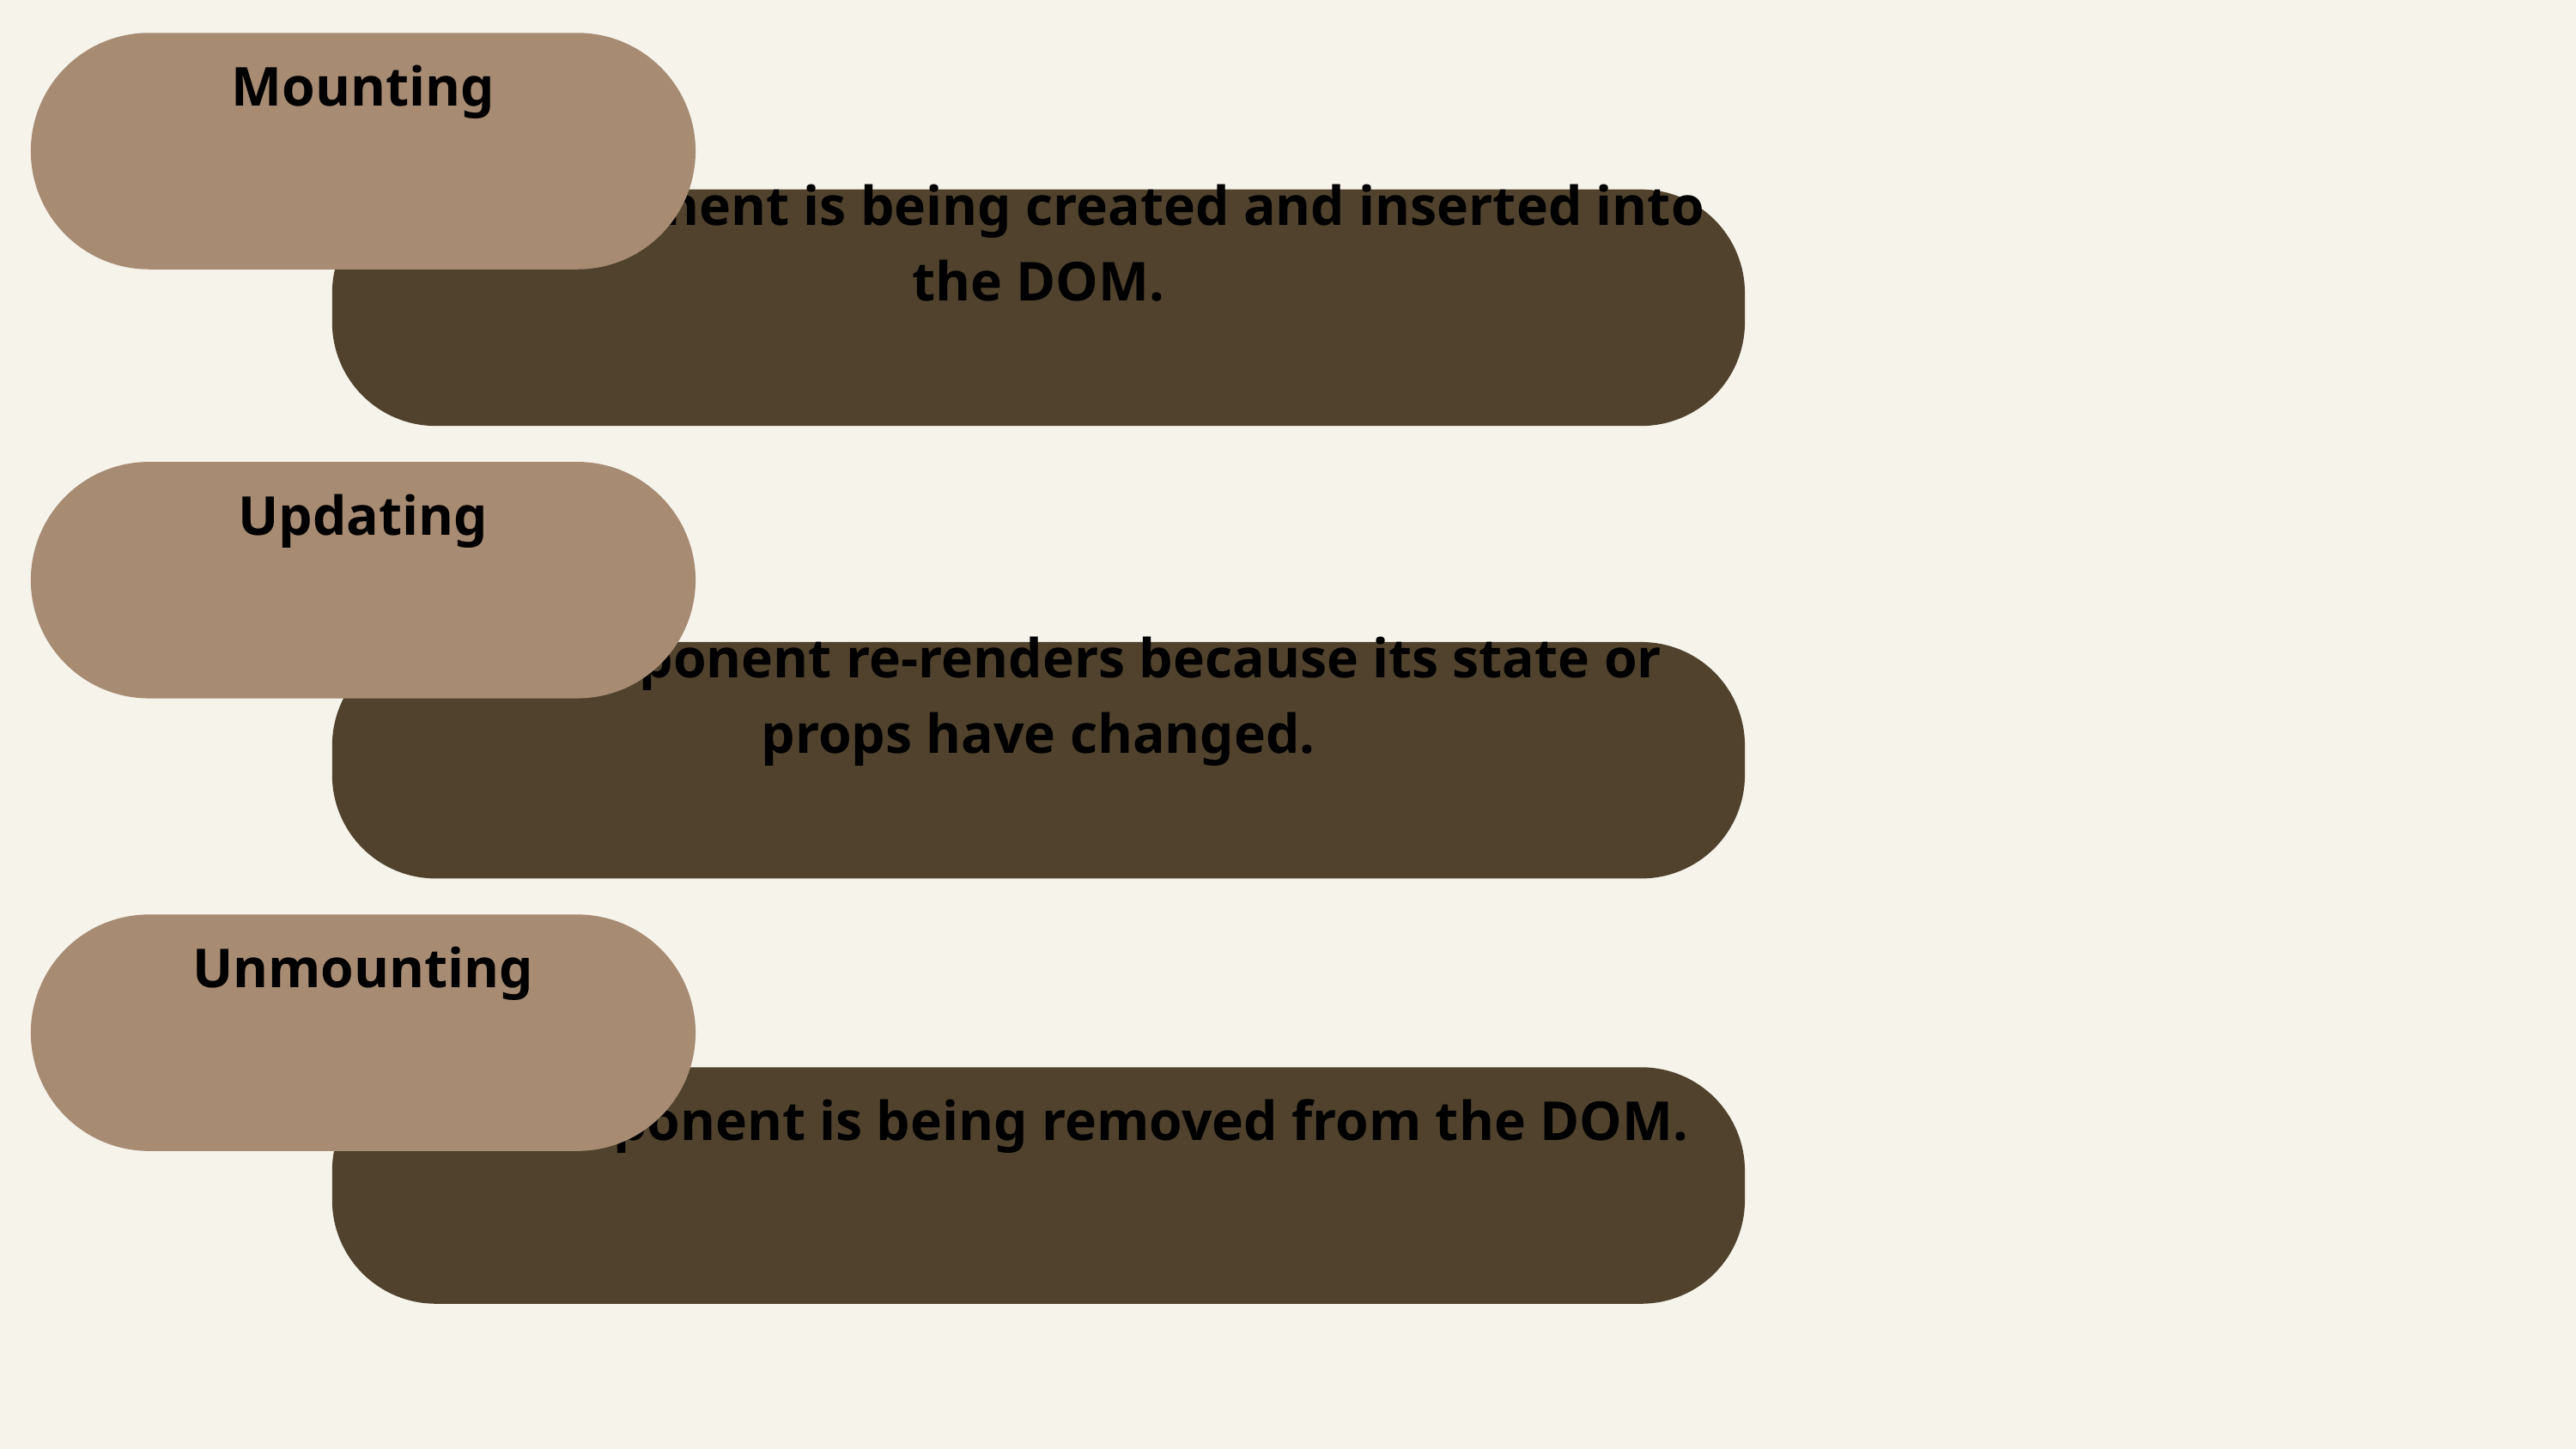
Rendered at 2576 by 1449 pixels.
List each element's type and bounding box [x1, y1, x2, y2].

text_box [30, 914, 1746, 1304]
text_box [30, 32, 1746, 427]
text_box [30, 461, 1746, 879]
